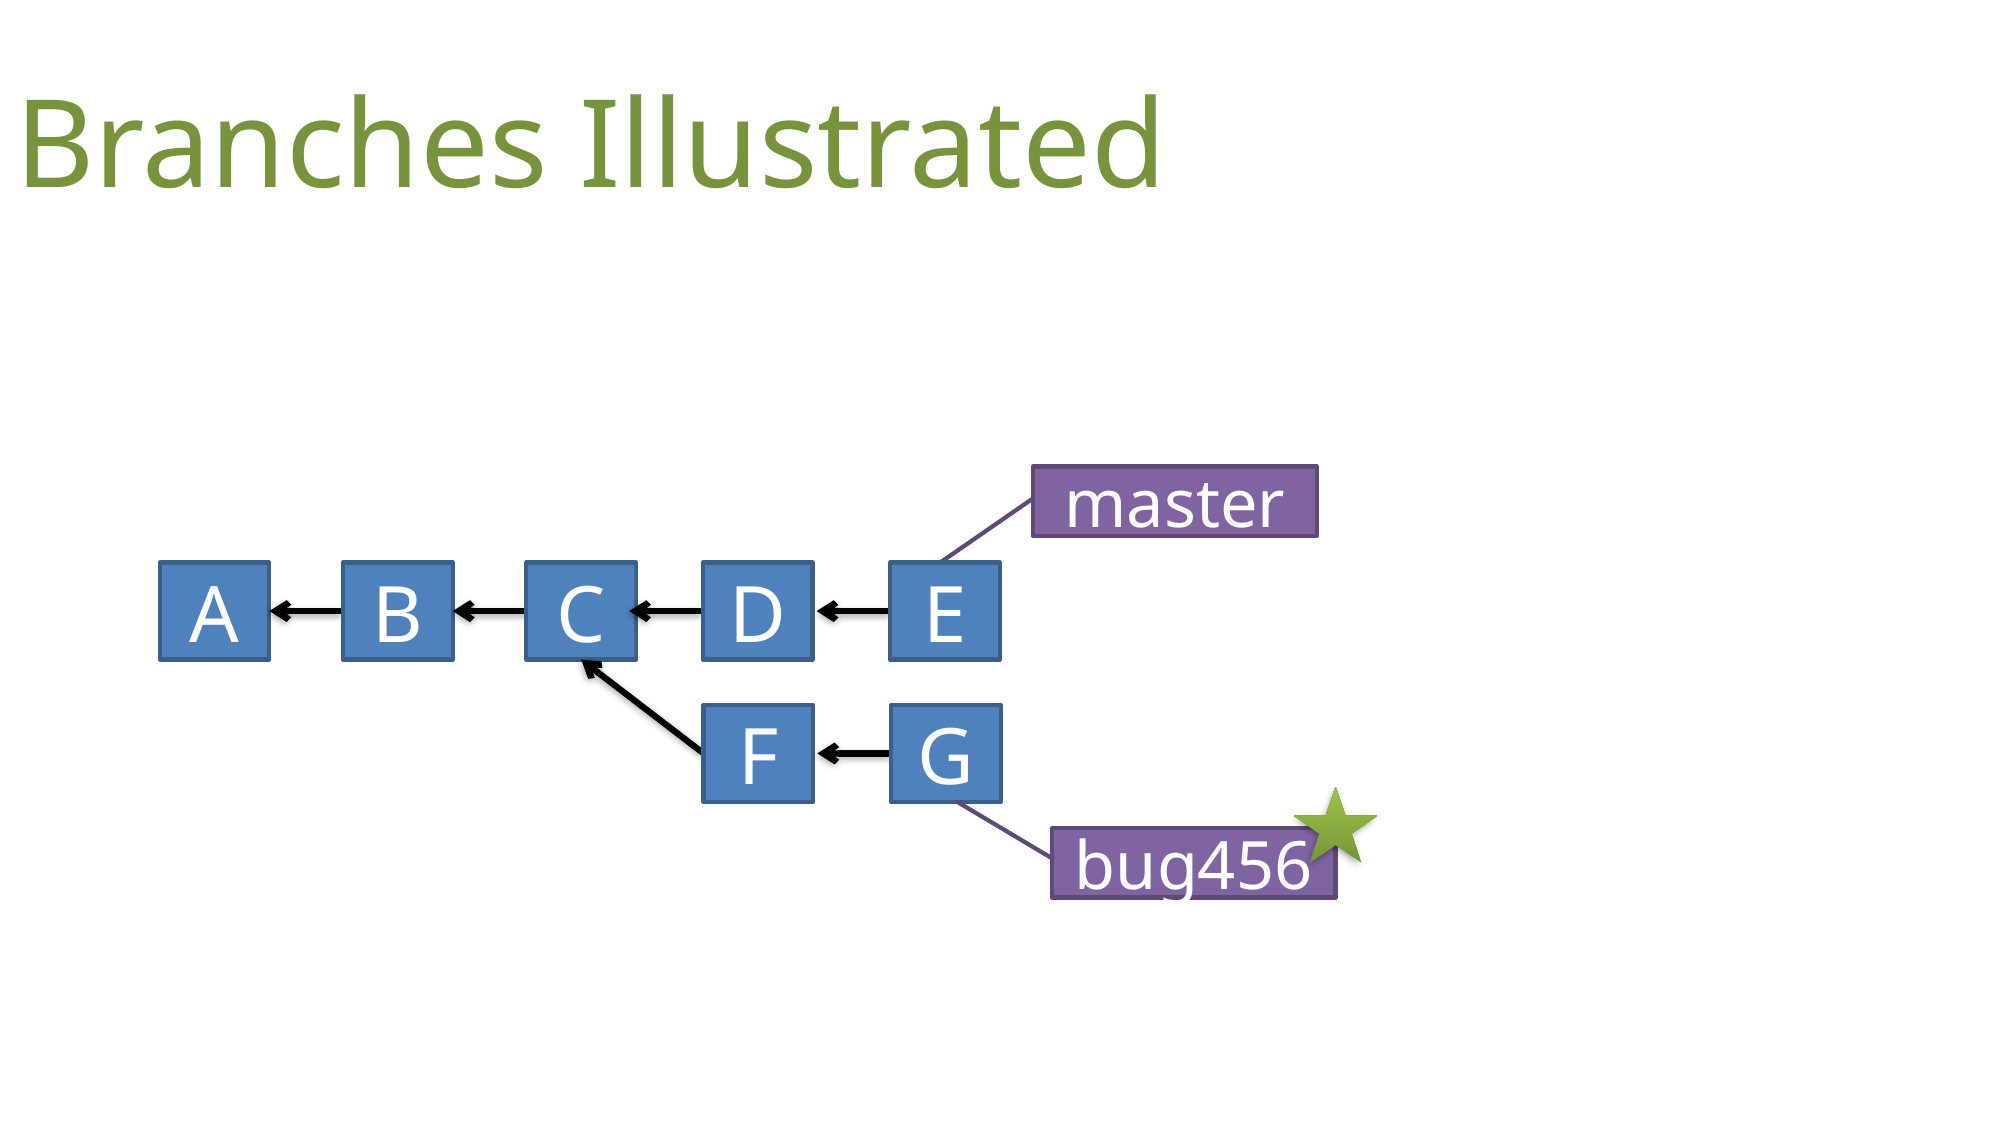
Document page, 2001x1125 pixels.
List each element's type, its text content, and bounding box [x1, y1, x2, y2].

text_box [1293, 786, 1378, 863]
text_box B [341, 560, 455, 662]
text_box E [888, 560, 1002, 662]
title Branches Illustrated [0, 45, 1800, 233]
text_box G [889, 703, 1003, 804]
text_box A [158, 560, 271, 662]
text_box F [701, 703, 815, 804]
text_box bug456 [954, 799, 1338, 900]
text_box C [524, 560, 638, 662]
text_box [581, 659, 704, 754]
text_box master [940, 464, 1319, 560]
text_box D [701, 560, 815, 662]
